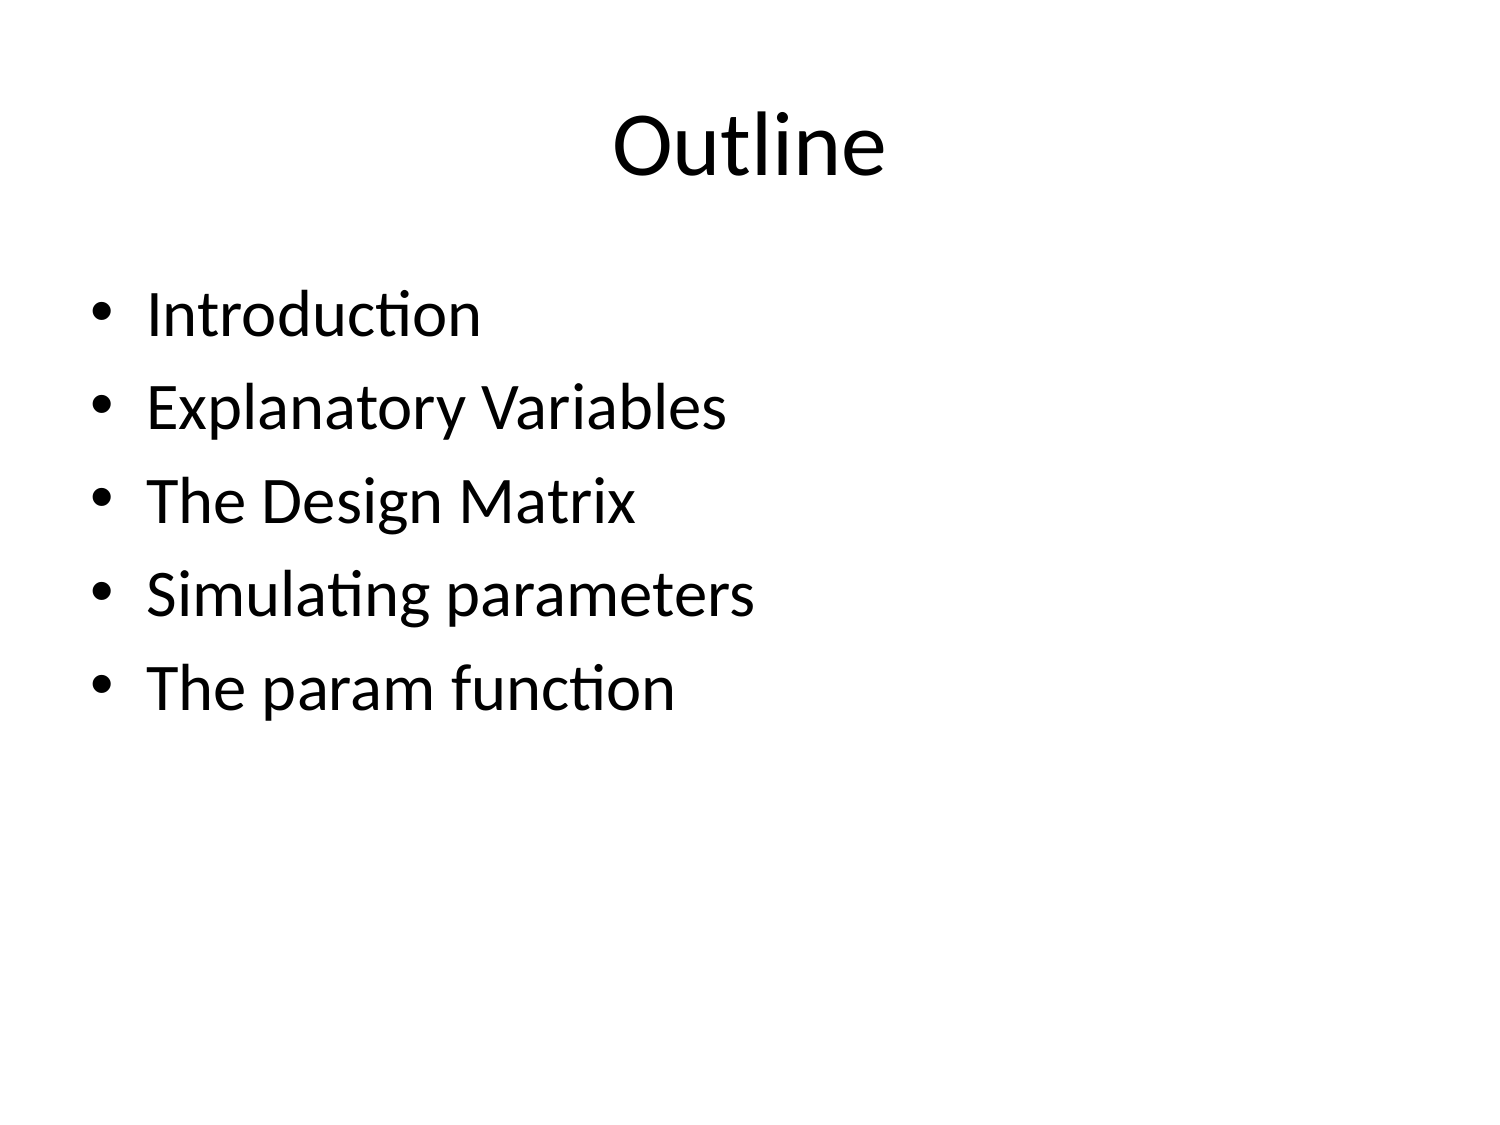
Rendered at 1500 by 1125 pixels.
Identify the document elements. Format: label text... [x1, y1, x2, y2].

list Introduction Explanatory Variables The Design Matrix Simulating parameters The param function [75, 262, 1425, 1005]
title Outline [75, 45, 1425, 233]
